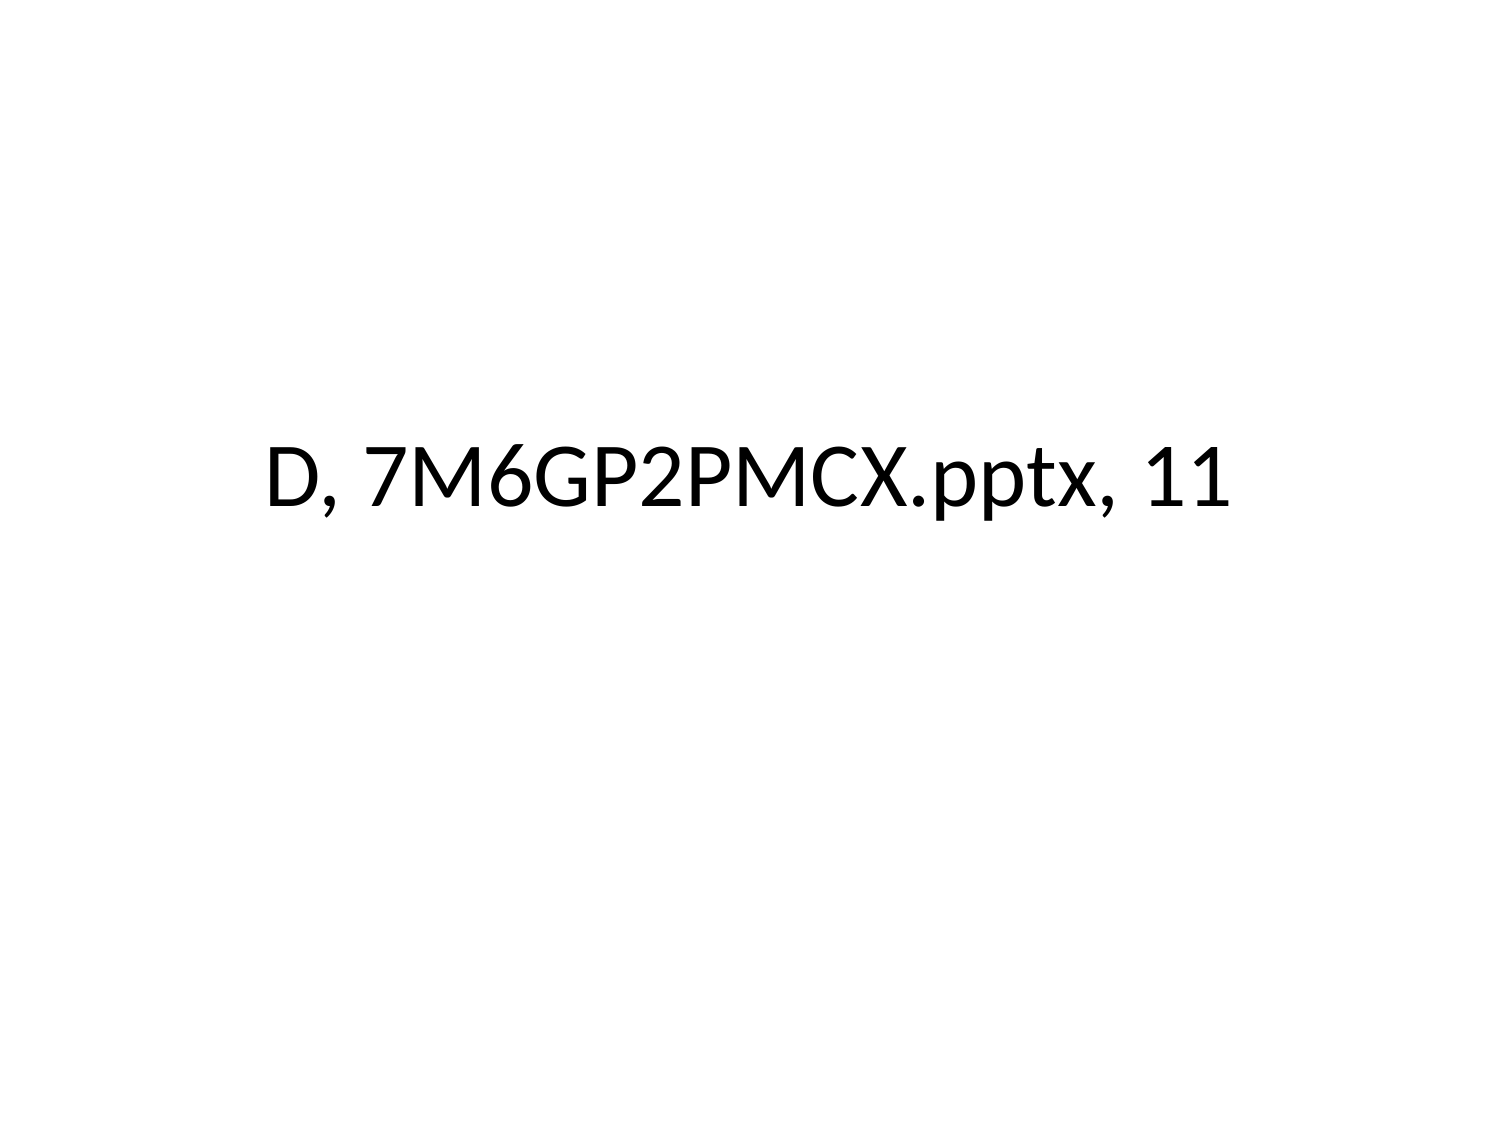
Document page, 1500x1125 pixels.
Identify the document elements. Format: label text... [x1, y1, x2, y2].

title D, 7M6GP2PMCX.pptx, 11 [112, 349, 1388, 591]
